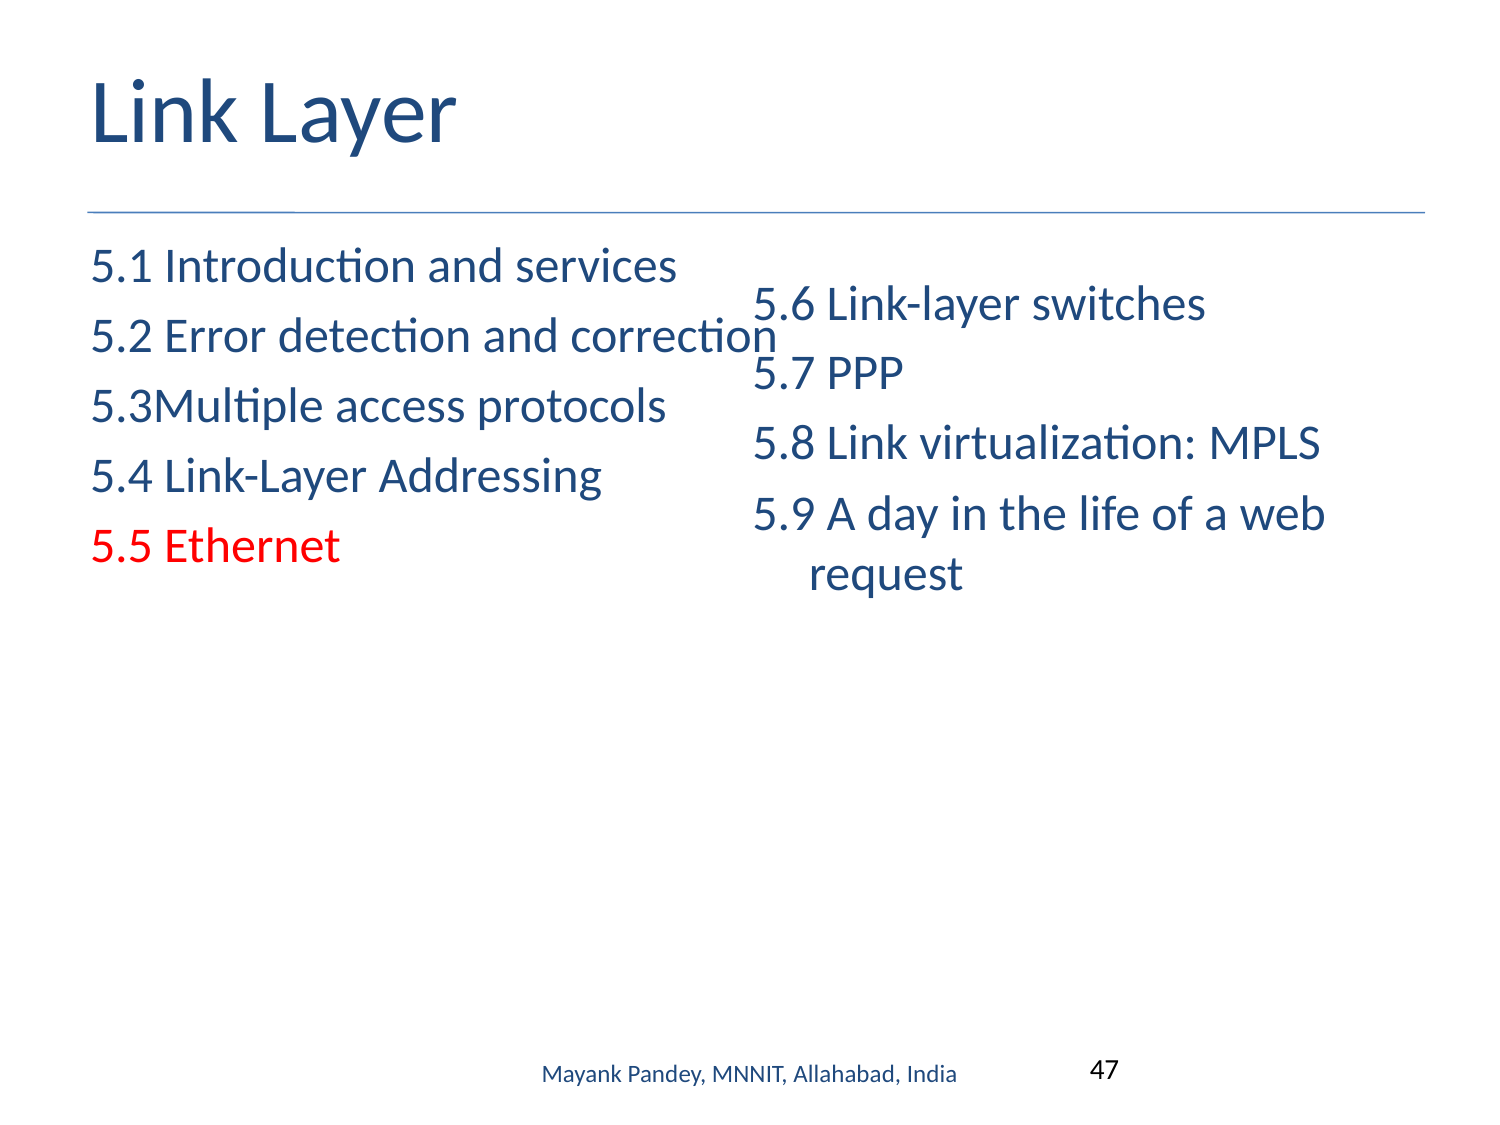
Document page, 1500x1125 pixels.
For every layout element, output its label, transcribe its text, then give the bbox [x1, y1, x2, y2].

footer Mayank Pandey, MNNIT, Allahabad, India [512, 1042, 988, 1103]
list 5.6 Link-layer switches 5.7 PPP 5.8 Link virtualization: MPLS 5.9 A day in the life of a web request [737, 262, 1403, 1026]
title Link Layer [74, 24, 1426, 188]
list 5.1 Introduction and services 5.2 Error detection and correction 5.3Multiple access protocols 5.4 Link-Layer Addressing 5.5 Ethernet [74, 224, 1426, 1006]
slide_number 47 [1074, 1042, 1425, 1103]
